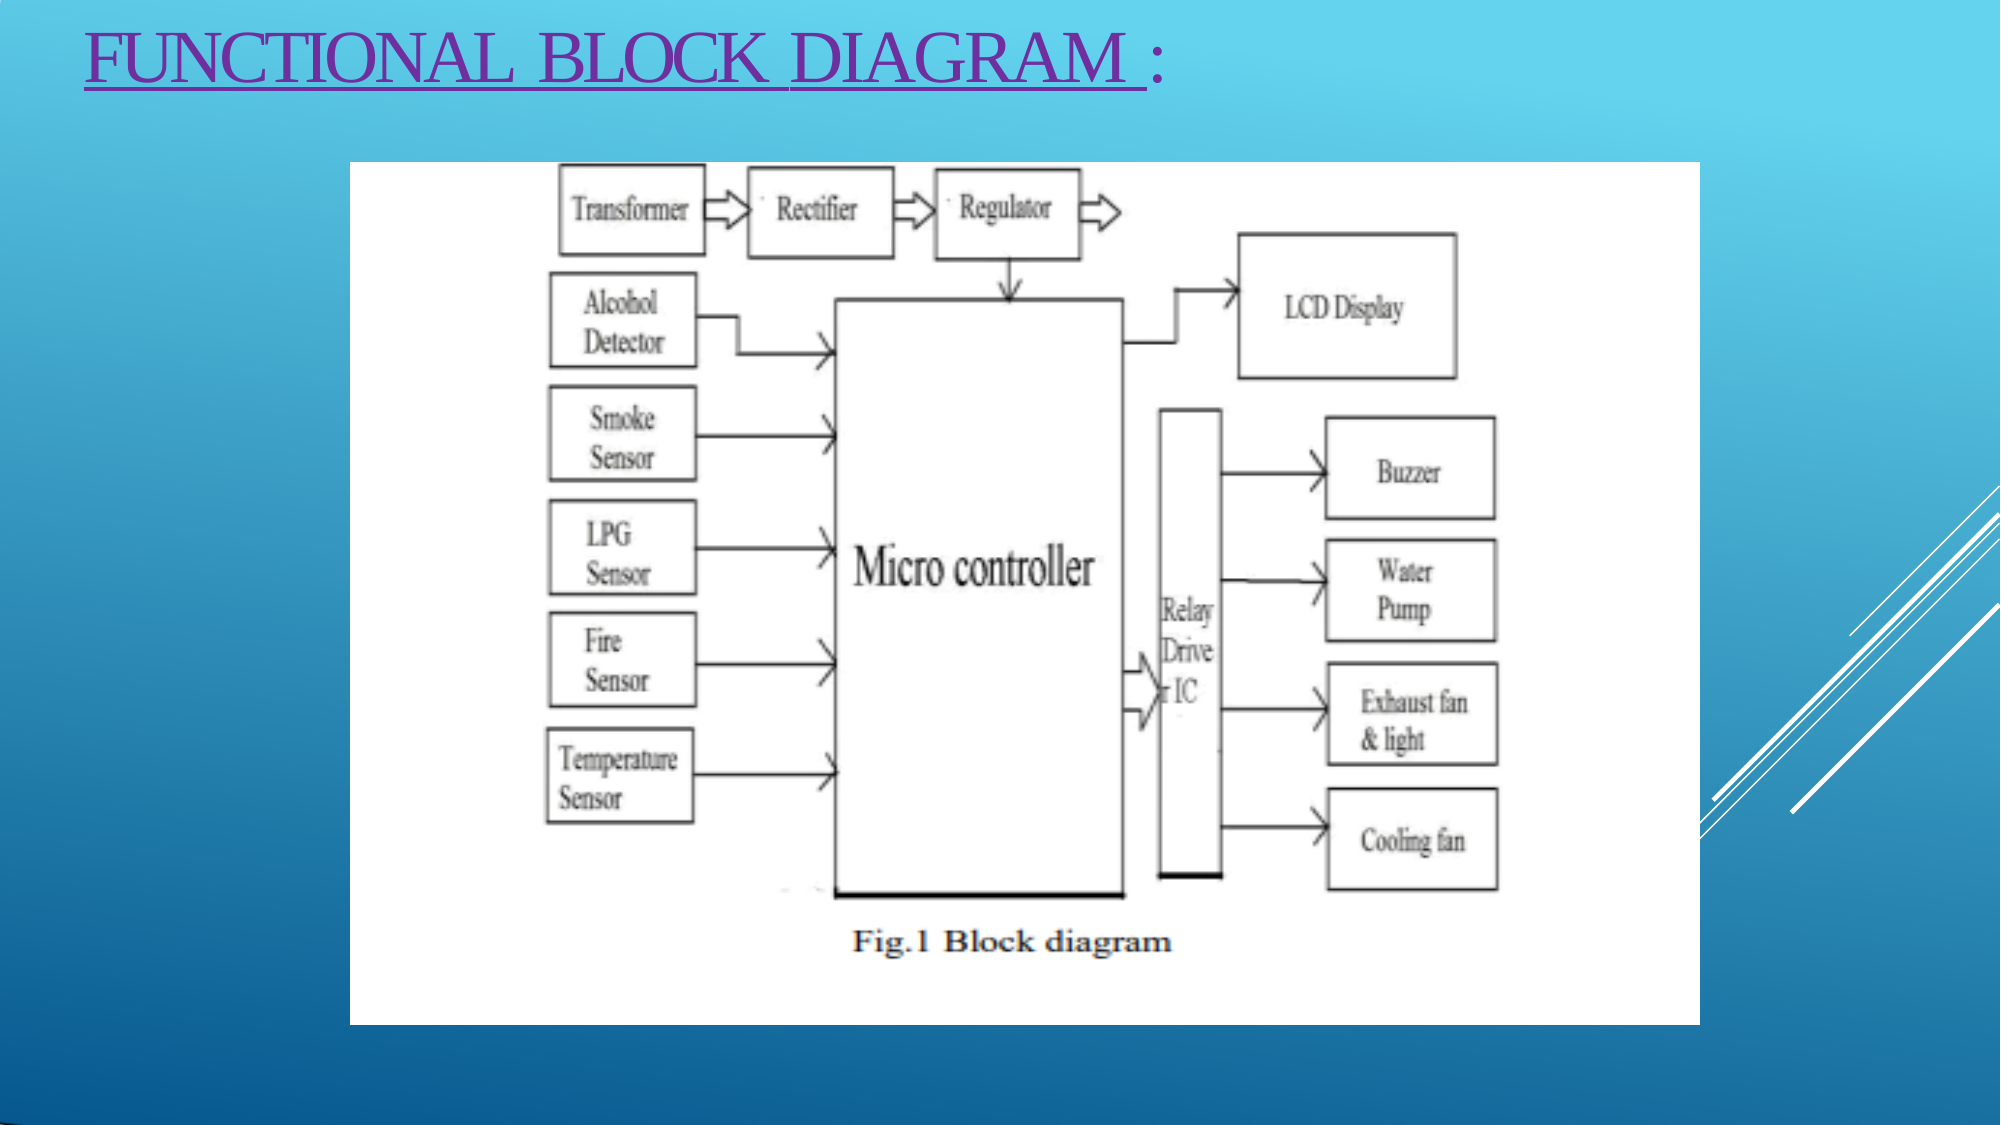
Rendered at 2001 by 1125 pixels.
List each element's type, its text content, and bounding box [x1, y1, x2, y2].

picture [0, 0, 2000, 1125]
title FUNCTIONAL BLOCK DIAGRAM : [38, 5, 1919, 196]
